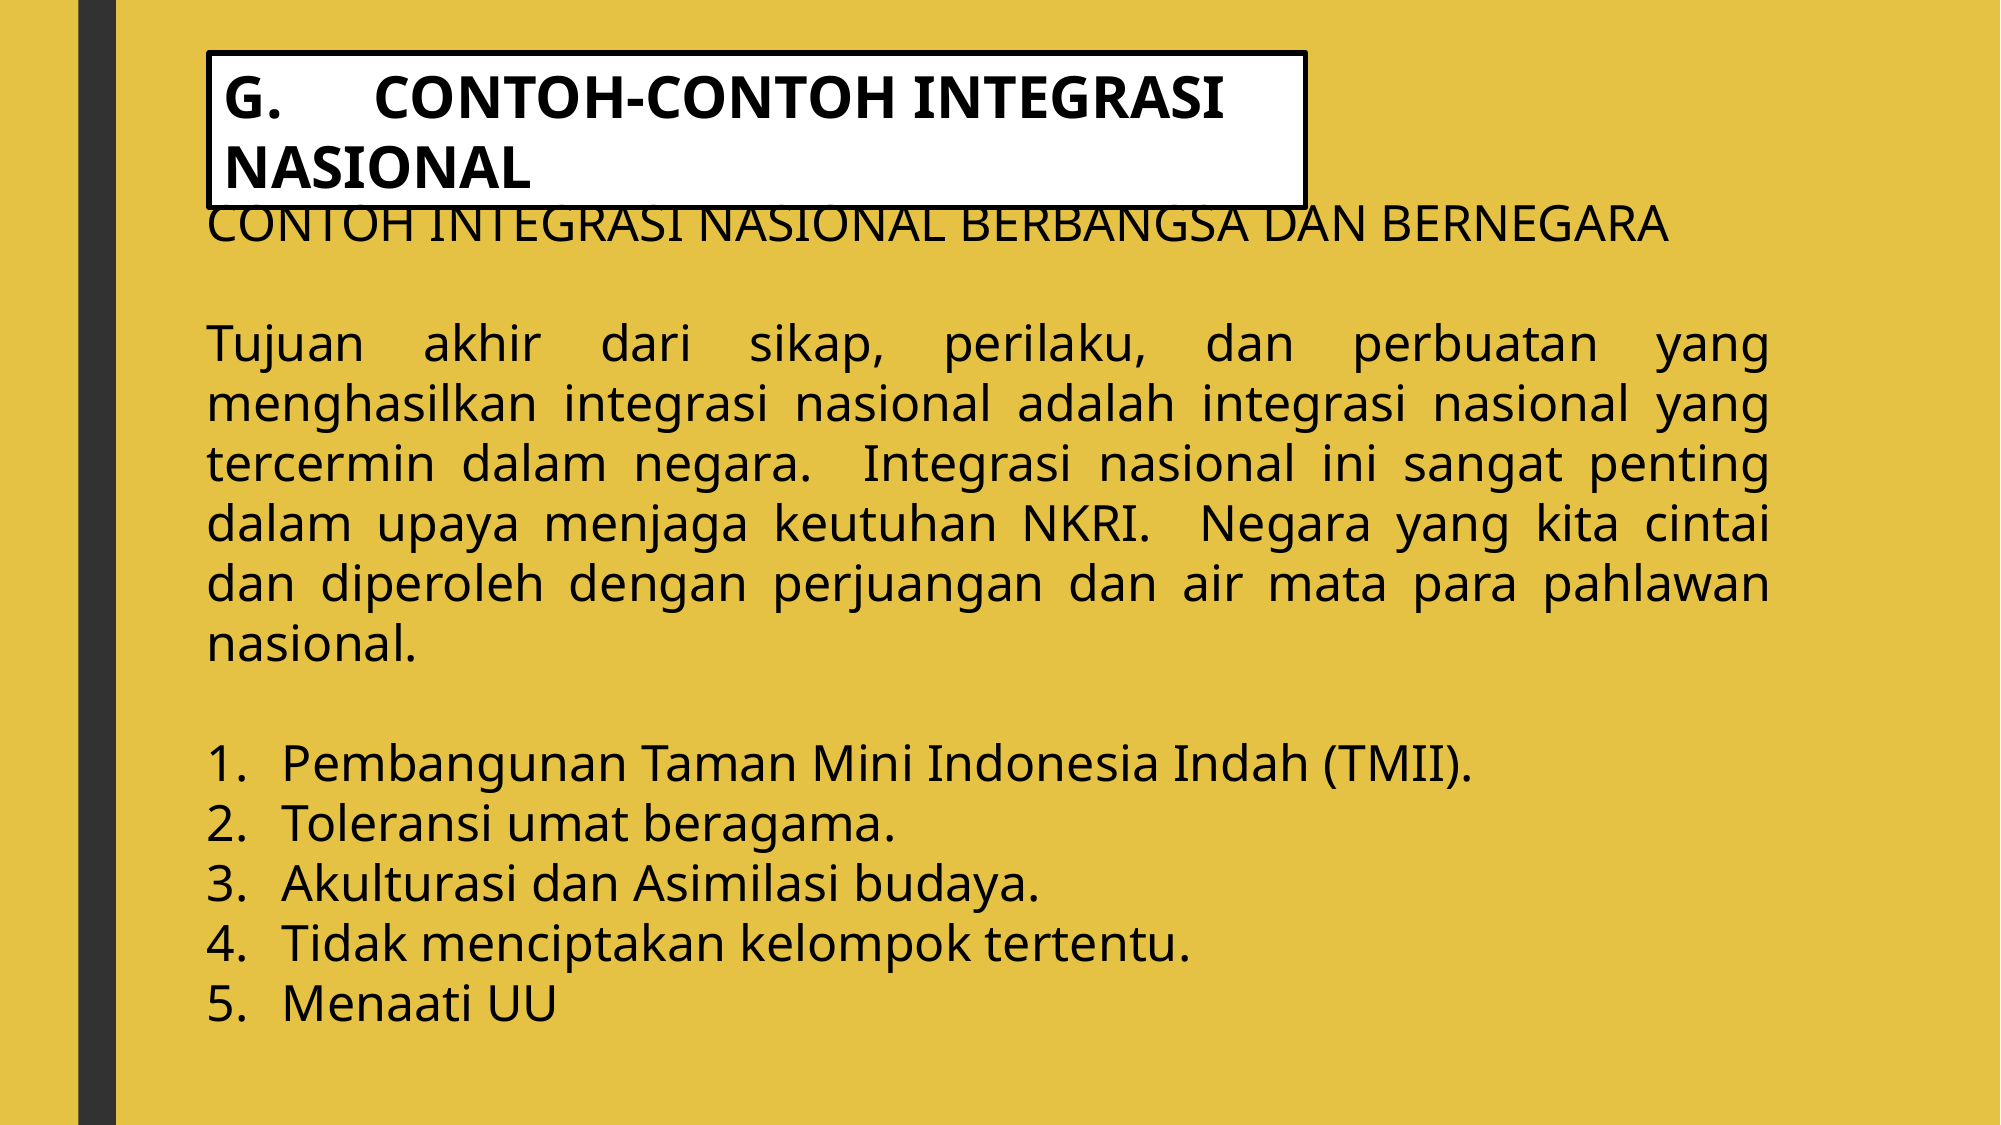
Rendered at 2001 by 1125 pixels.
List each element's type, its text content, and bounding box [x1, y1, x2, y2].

text_box CONTOH INTEGRASI NASIONAL BERBANGSA DAN BERNEGARA Tujuan akhir dari sikap, perilaku, dan perbuatan yang menghasilkan integrasi nasional adalah integrasi nasional yang tercermin dalam negara. Integrasi nasional ini sangat penting dalam upaya menjaga keutuhan NKRI. Negara yang kita cintai dan diperoleh dengan perjuangan dan air mata para pahlawan nasional. Pembangunan Taman Mini Indonesia Indah (TMII). Toleransi umat beragama. Akulturasi dan Asimilasi budaya. Tidak menciptakan kelompok tertentu. Menaati UU [192, 183, 1788, 1099]
text_box G. CONTOH-CONTOH INTEGRASI NASIONAL [206, 50, 1308, 183]
